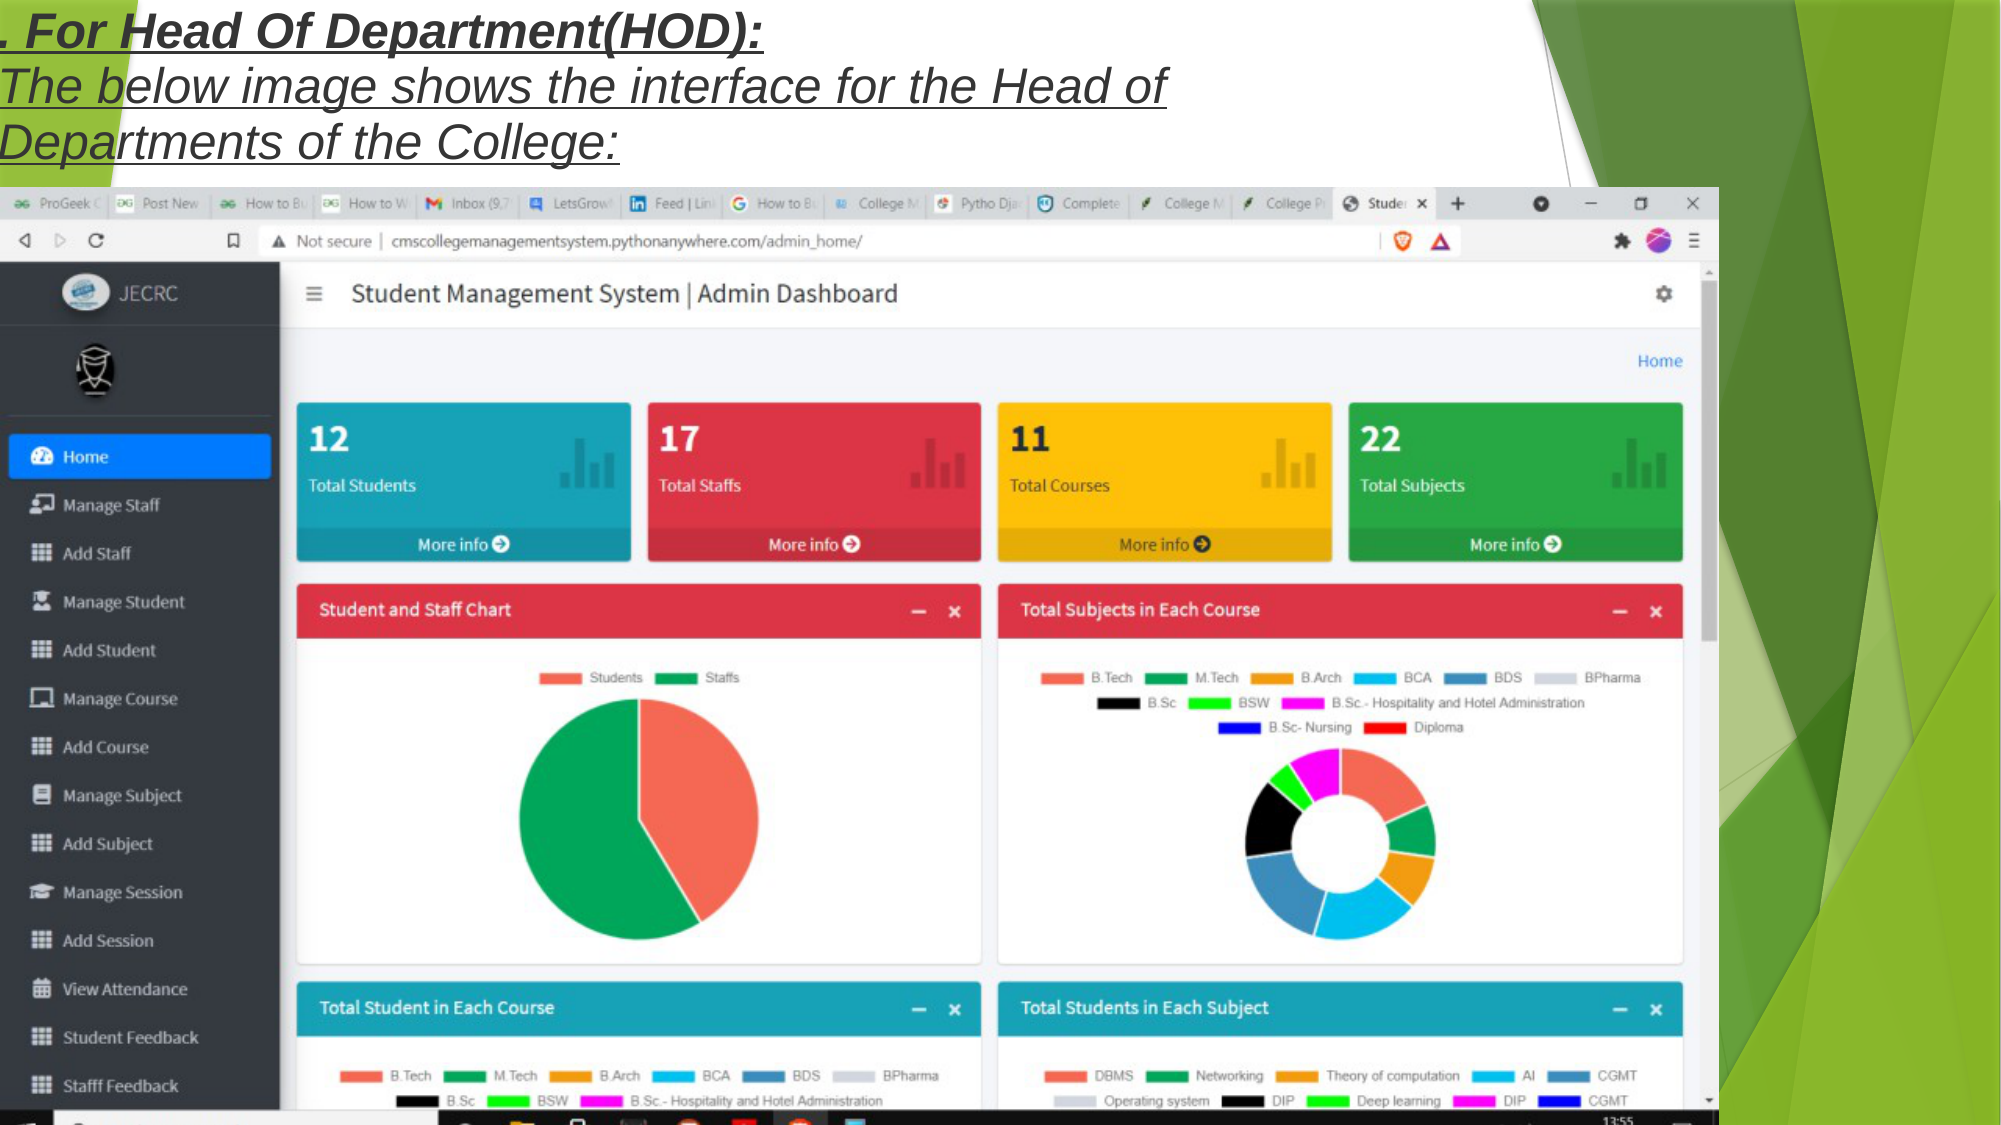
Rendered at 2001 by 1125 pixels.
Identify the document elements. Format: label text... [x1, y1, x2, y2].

picture [0, 186, 1720, 1125]
title . For Head Of Department(HOD): The below image shows the interface for the Head of Departments of the College: [0, 0, 1483, 186]
